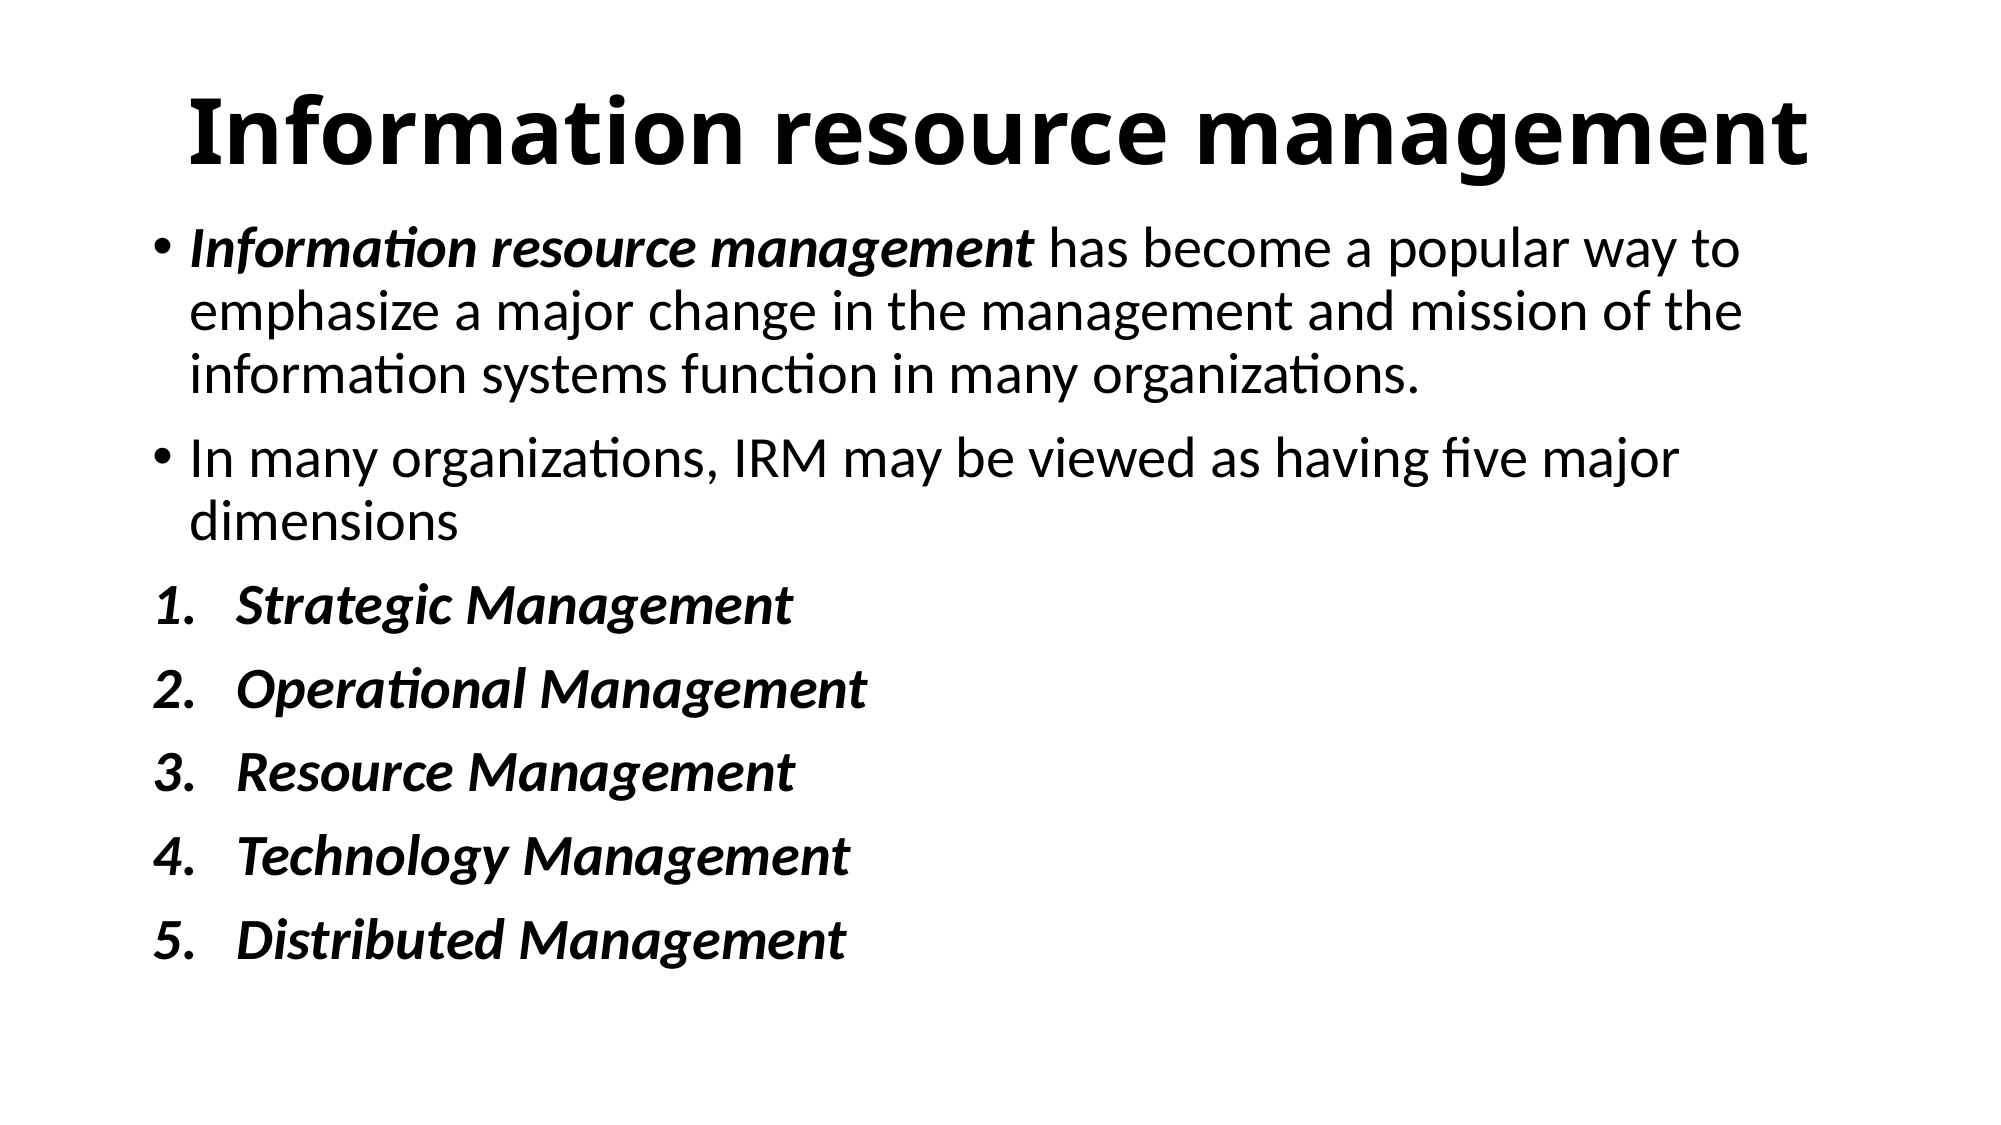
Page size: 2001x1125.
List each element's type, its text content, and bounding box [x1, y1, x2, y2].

list Information resource management has become a popular way to emphasize a major change in the management and mission of the information systems function in many organizations. In many organizations, IRM may be viewed as having five major dimensions Strategic Management Operational Management Resource Management Technology Management Distributed Management [137, 210, 1863, 1014]
title Information resource management [137, 59, 1863, 210]
